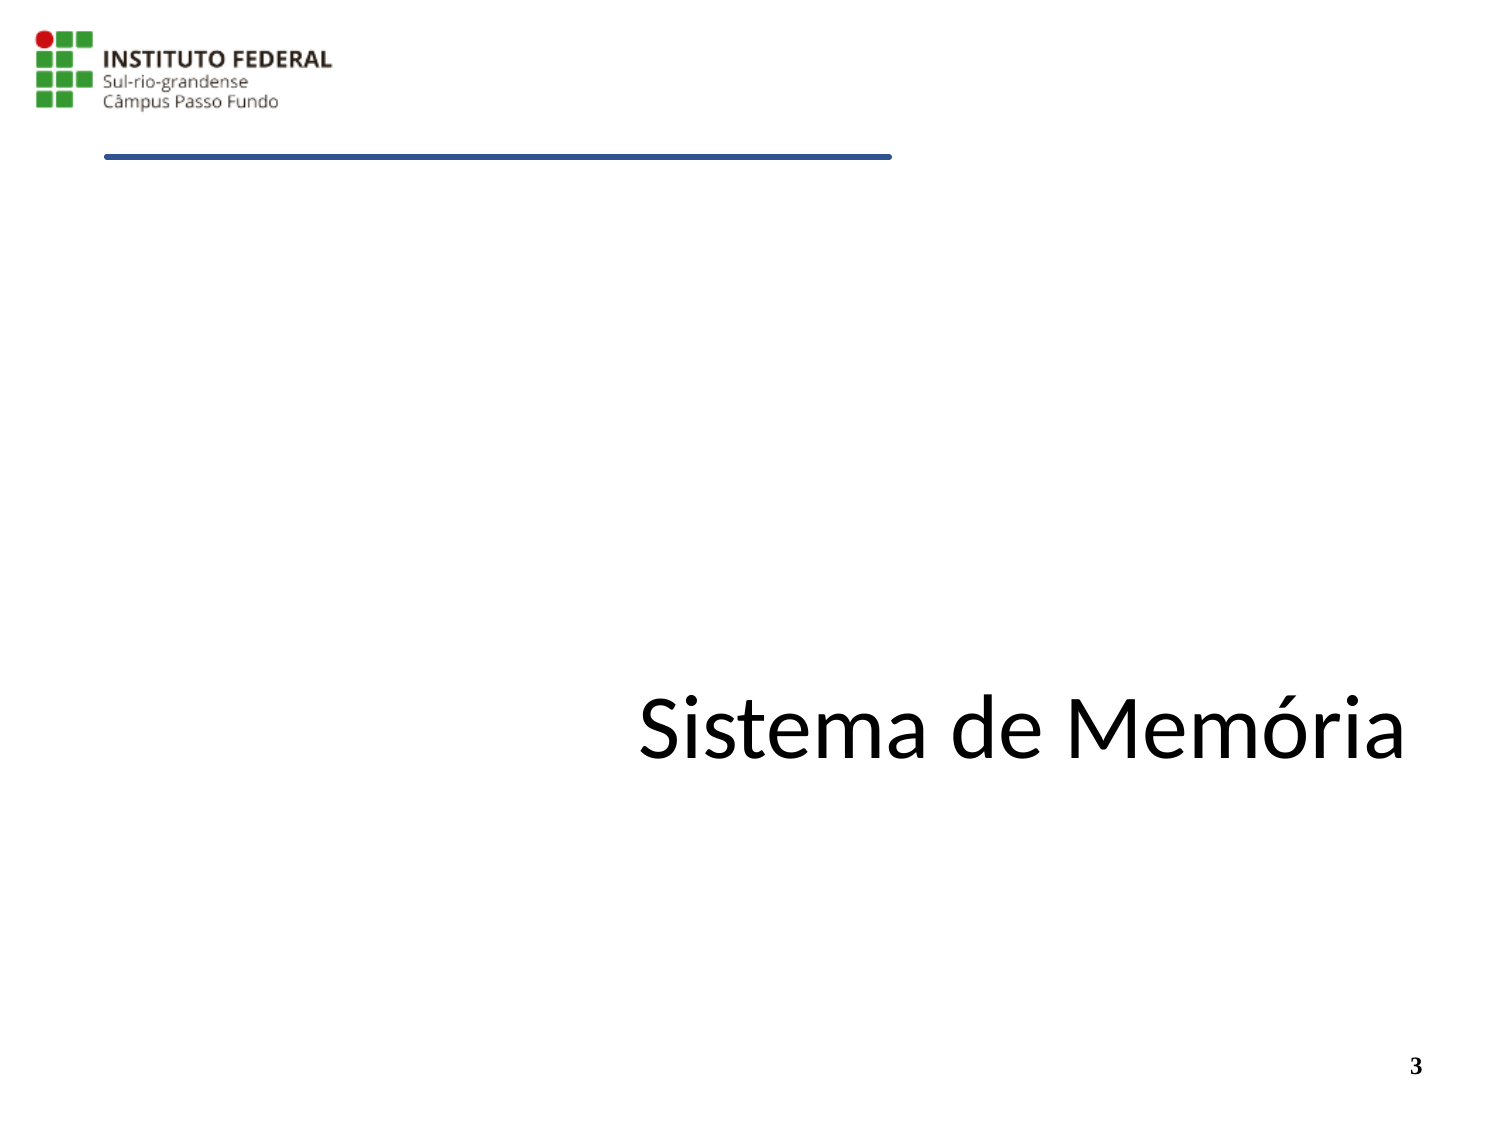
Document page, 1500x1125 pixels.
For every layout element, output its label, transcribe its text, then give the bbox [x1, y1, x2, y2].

title Sistema de Memória [73, 634, 1424, 823]
picture [21, 23, 340, 126]
text_box 3 [1049, 1012, 1438, 1088]
